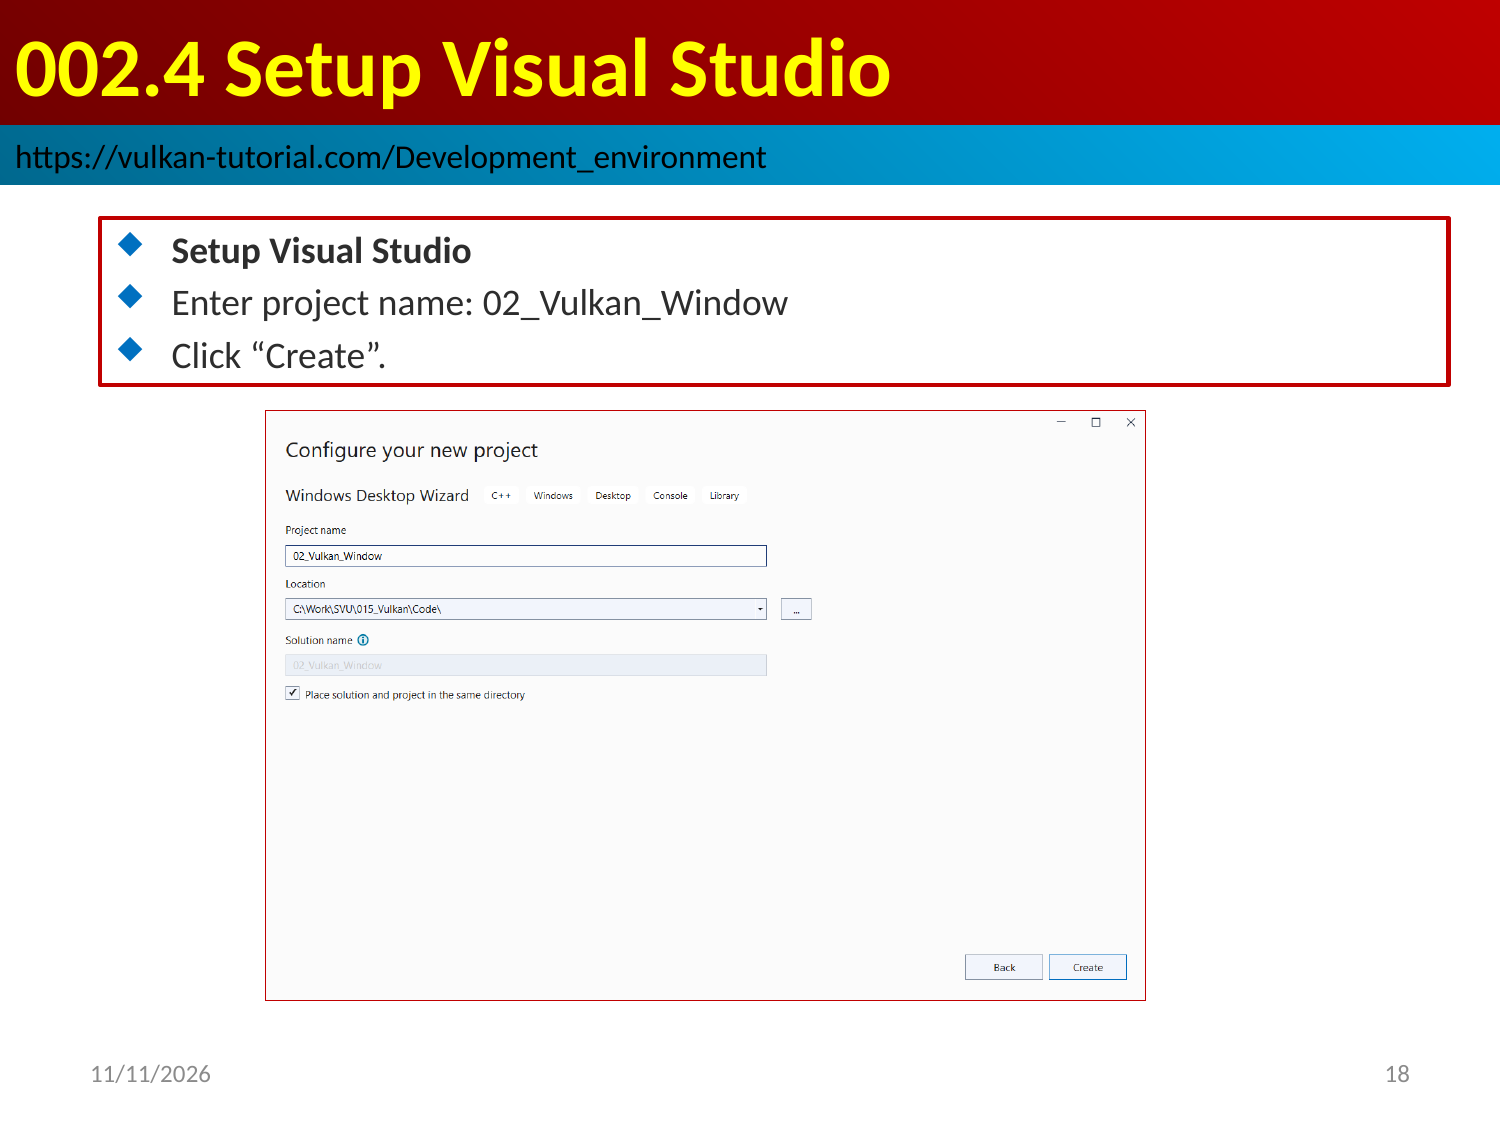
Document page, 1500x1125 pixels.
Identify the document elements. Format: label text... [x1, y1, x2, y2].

text_box https://vulkan-tutorial.com/Development_environment [0, 125, 1500, 185]
subtitle Setup Visual Studio Enter project name: 02_Vulkan_Window Click “Create”. [98, 216, 1451, 387]
slide_number 18 [1074, 1042, 1425, 1103]
title 002.4 Setup Visual Studio [0, 0, 1500, 125]
picture [265, 410, 1146, 1002]
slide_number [75, 1042, 425, 1103]
